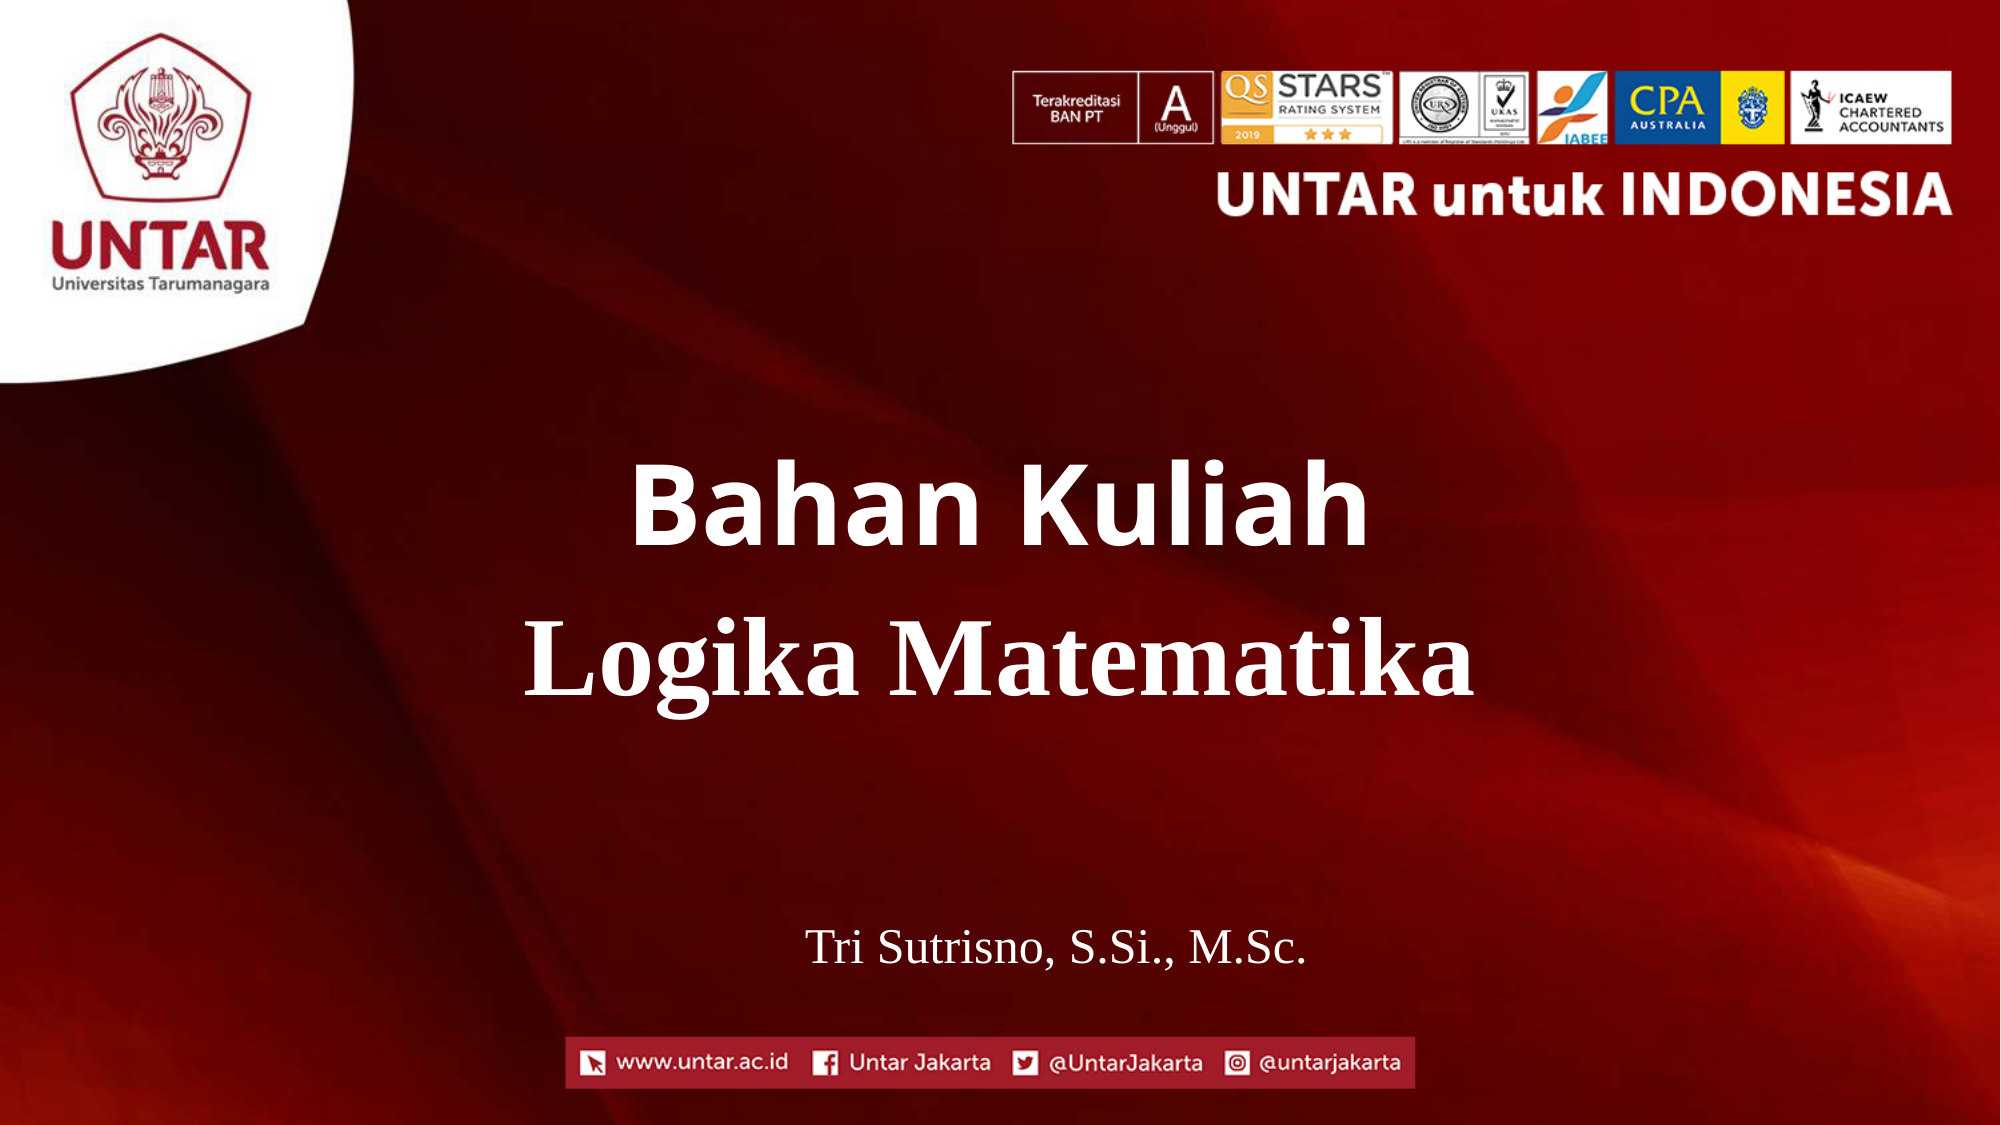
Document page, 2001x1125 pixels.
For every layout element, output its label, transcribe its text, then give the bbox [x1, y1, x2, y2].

text_box Tri Sutrisno, S.Si., M.Sc. [785, 912, 1328, 997]
picture [0, 0, 2001, 1125]
subtitle Logika Matematika [249, 590, 1750, 863]
title Bahan Kuliah [249, 184, 1750, 576]
